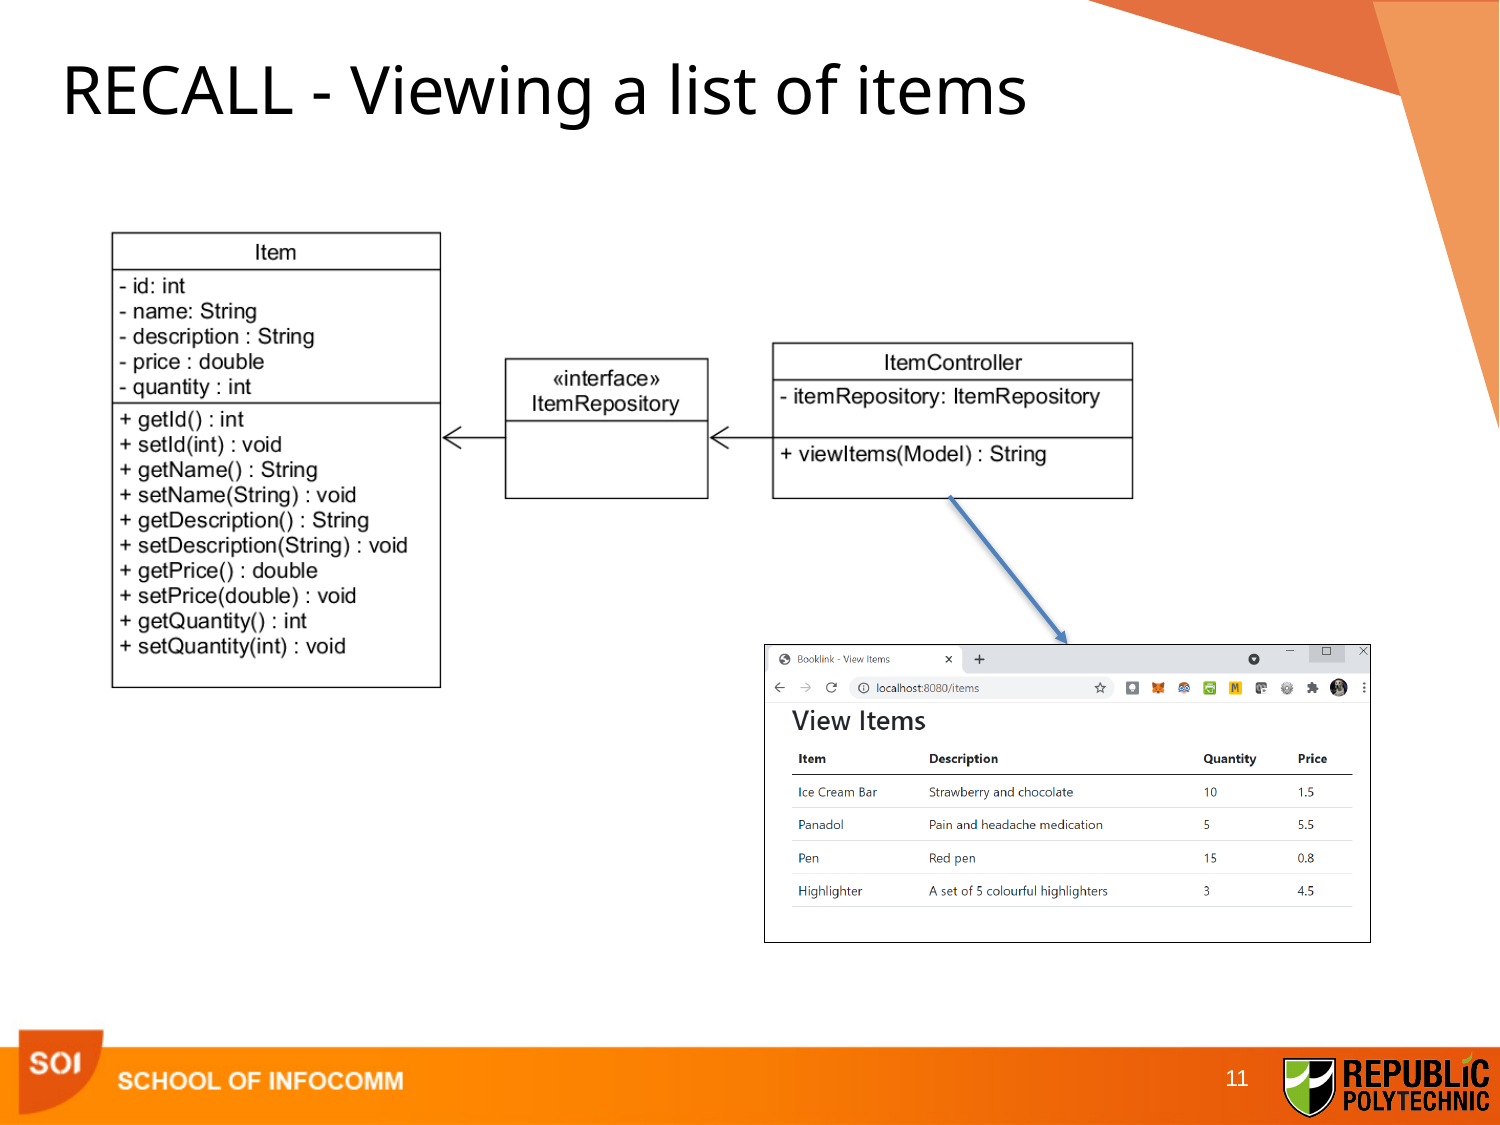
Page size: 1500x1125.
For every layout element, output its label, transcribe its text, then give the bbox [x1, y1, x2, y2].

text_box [93, 224, 1371, 943]
title RECALL - Viewing a list of items [46, 40, 1241, 181]
picture [0, 0, 1500, 1125]
slide_number 11 [1210, 1056, 1500, 1117]
